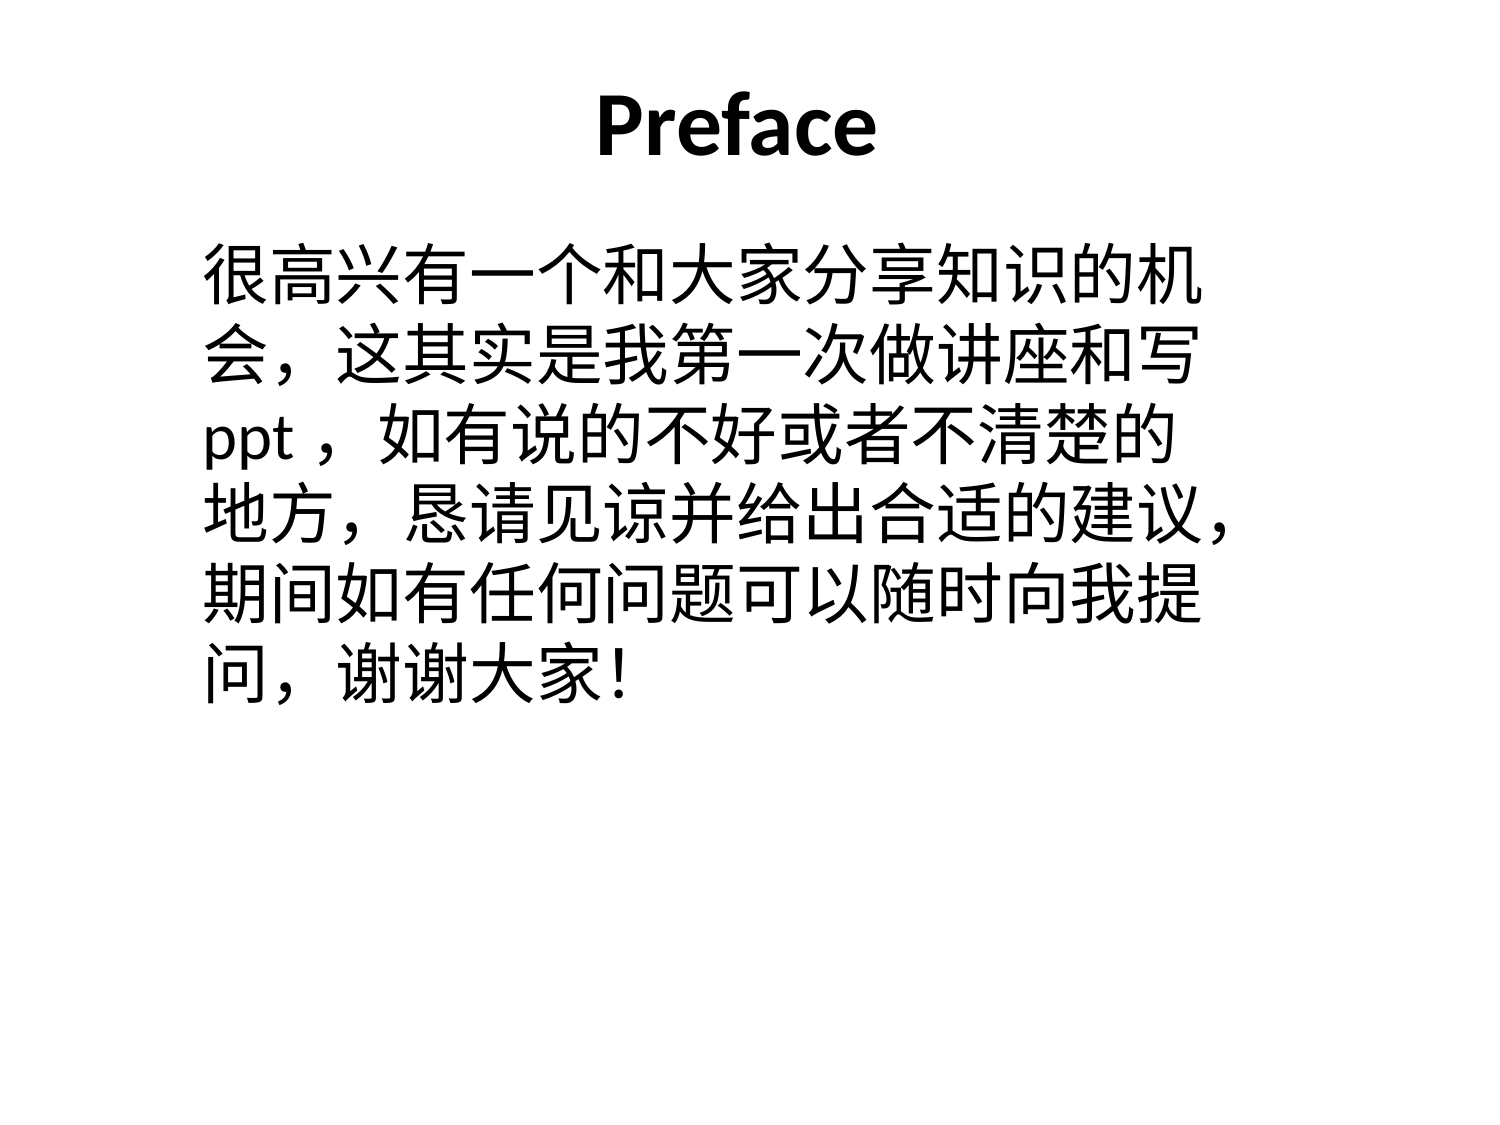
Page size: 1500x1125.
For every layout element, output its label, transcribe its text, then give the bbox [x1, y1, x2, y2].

subtitle 很高兴有一个和大家分享知识的机会，这其实是我第一次做讲座和写ppt，如有说的不好或者不清楚的地方，恳请见谅并给出合适的建议，期间如有任何问题可以随时向我提问，谢谢大家！ [187, 224, 1225, 1050]
title Preface [99, 37, 1375, 200]
